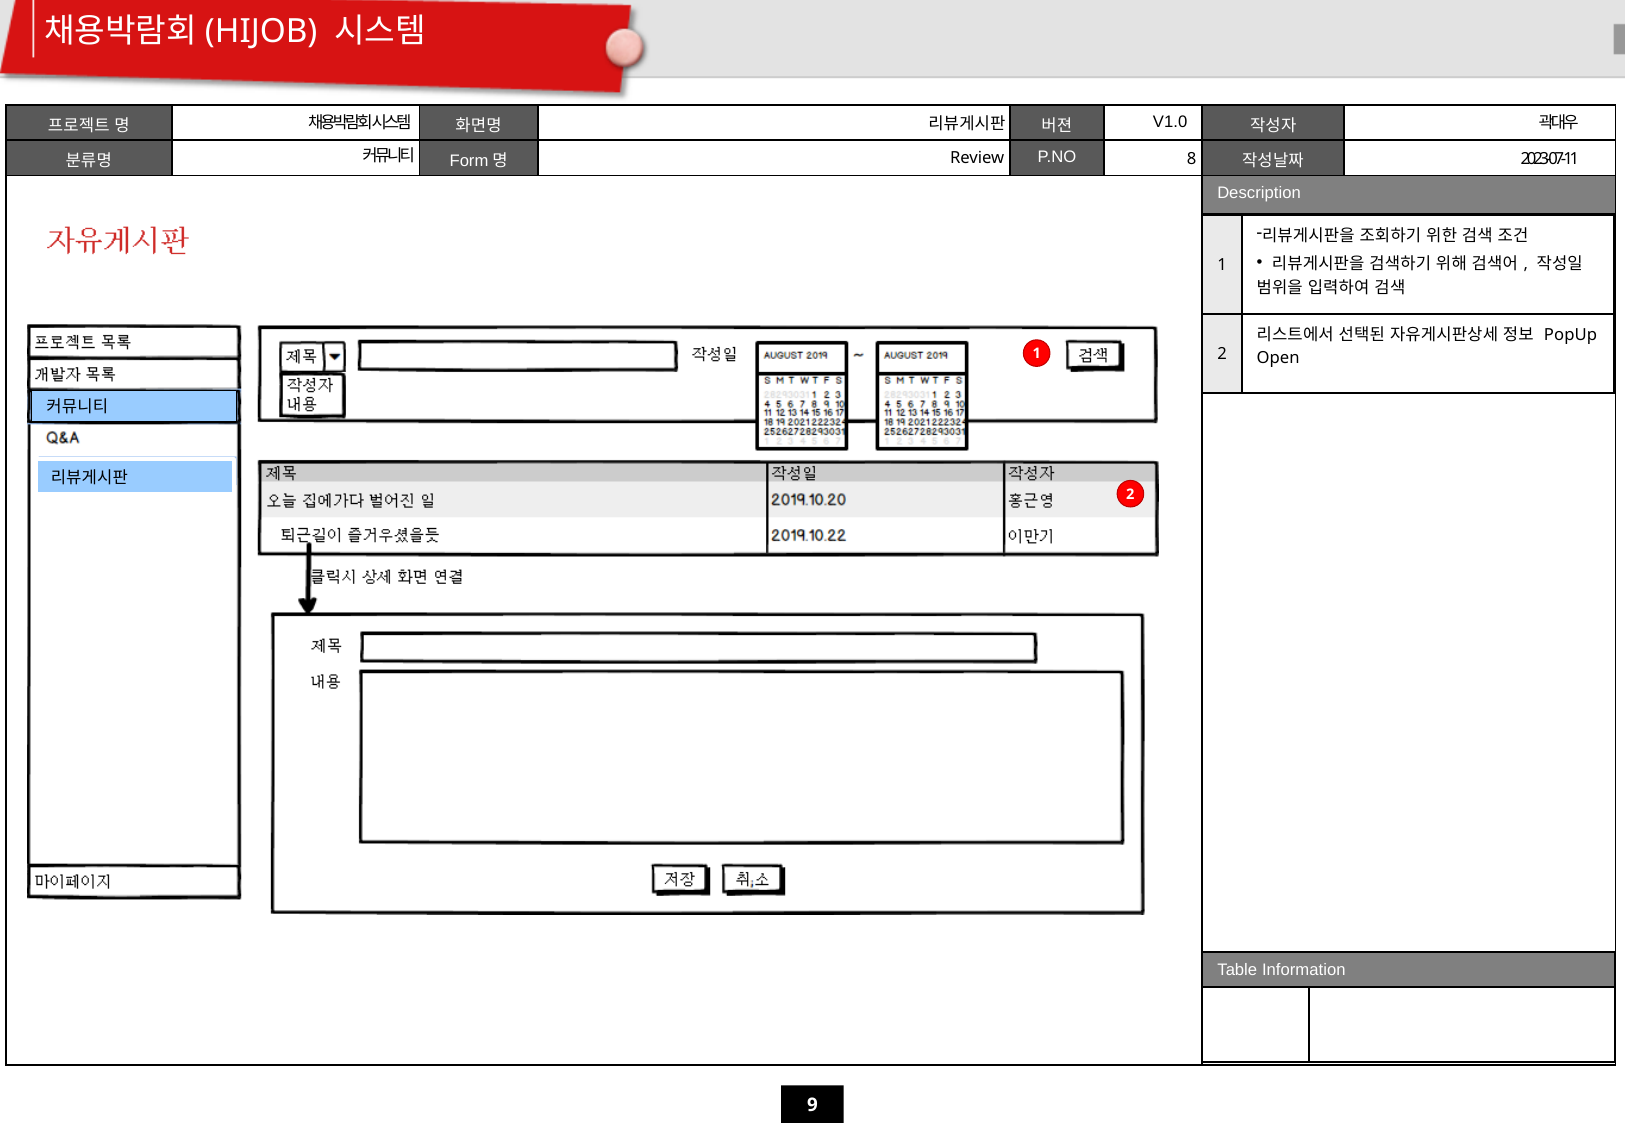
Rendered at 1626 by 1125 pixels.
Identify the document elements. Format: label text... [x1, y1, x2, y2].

table_header Table Information [1203, 953, 1614, 986]
picture [0, 0, 1625, 110]
text_box 커뮤니티 [174, 137, 422, 173]
text_box 채용박람회 시스템 [183, 108, 418, 136]
table_cell [1310, 988, 1614, 1061]
table_header 1 [1203, 216, 1241, 313]
picture [27, 222, 1159, 916]
text_box 리뷰게시판 [539, 103, 1012, 142]
table_header 리뷰게시판을 조회하기 위한 검색 조건 리뷰게시판을 검색하기 위해 검색어, 작성일 범위을 입력하여 검색 [1243, 216, 1613, 313]
text_box 2023-07-11 [1351, 144, 1586, 172]
text_box Review [539, 142, 1011, 173]
table_cell [1203, 988, 1308, 1061]
text_box 곽대우 [1350, 108, 1585, 136]
text_box 채용박람회(HIJOB) 시스템 [29, 0, 597, 57]
table_cell 리스트에서 선택된 자유게시판상세 정보 PopUp Open [1243, 315, 1613, 392]
text_box 8 [1105, 140, 1203, 176]
table_cell 2 [1203, 315, 1241, 392]
